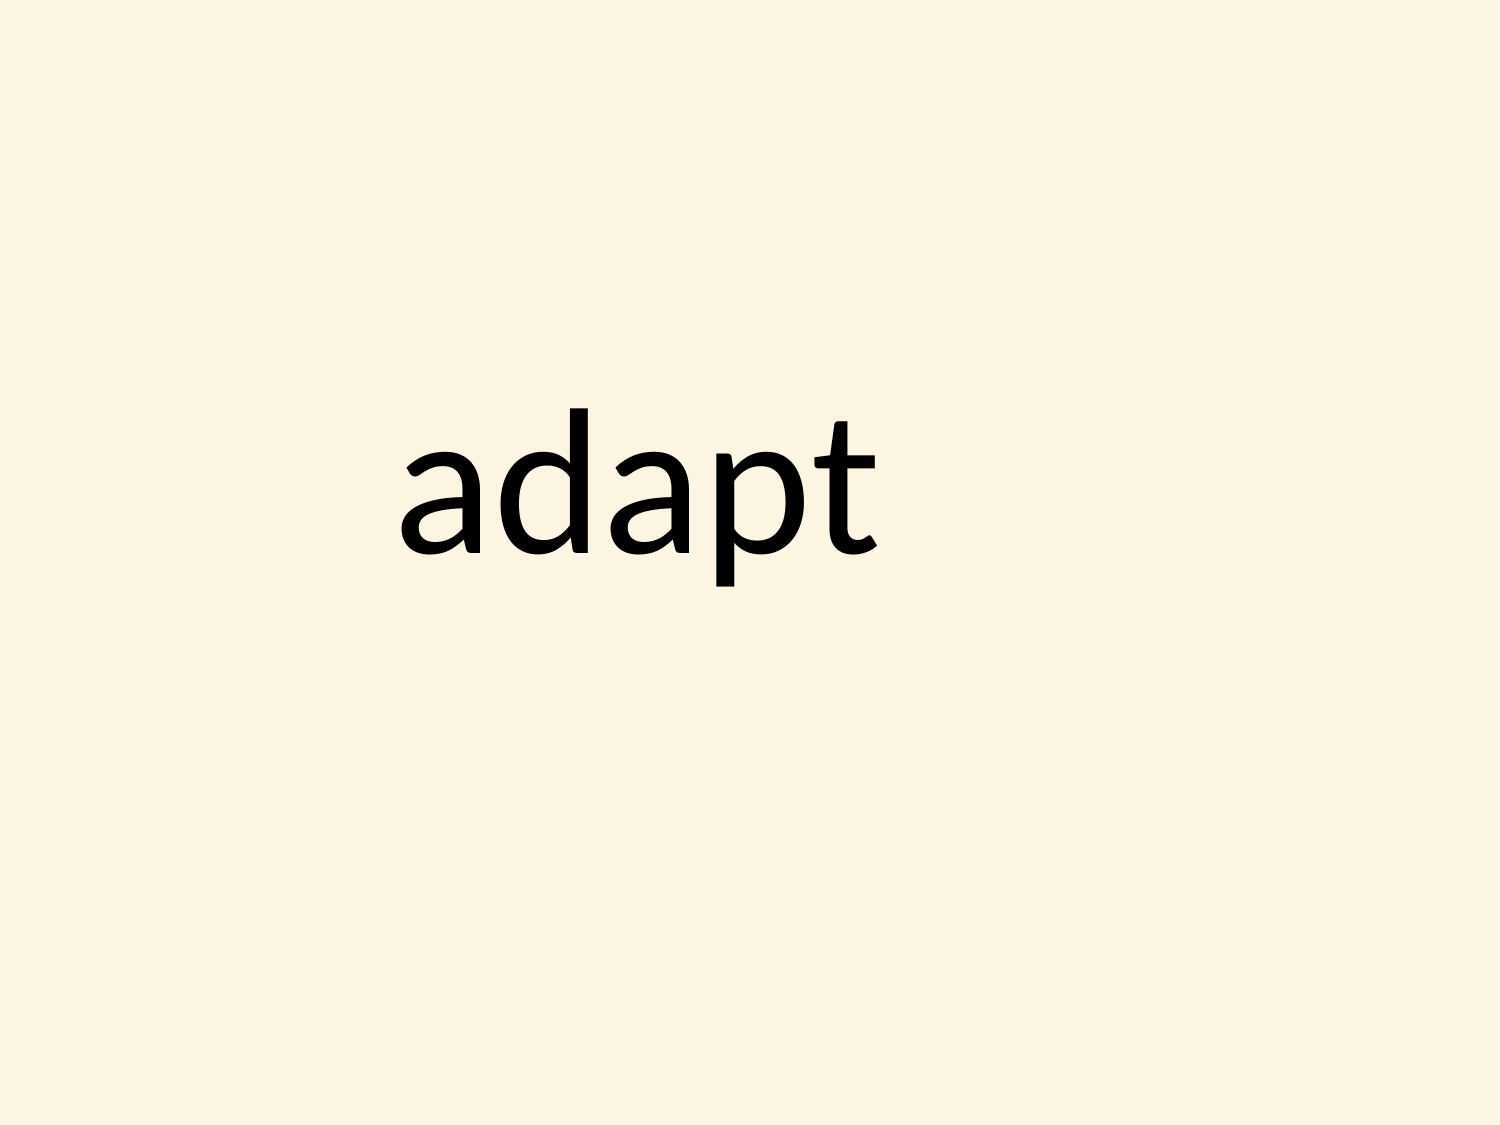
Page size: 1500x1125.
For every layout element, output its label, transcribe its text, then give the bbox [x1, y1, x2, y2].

title adapt [0, 349, 1276, 591]
